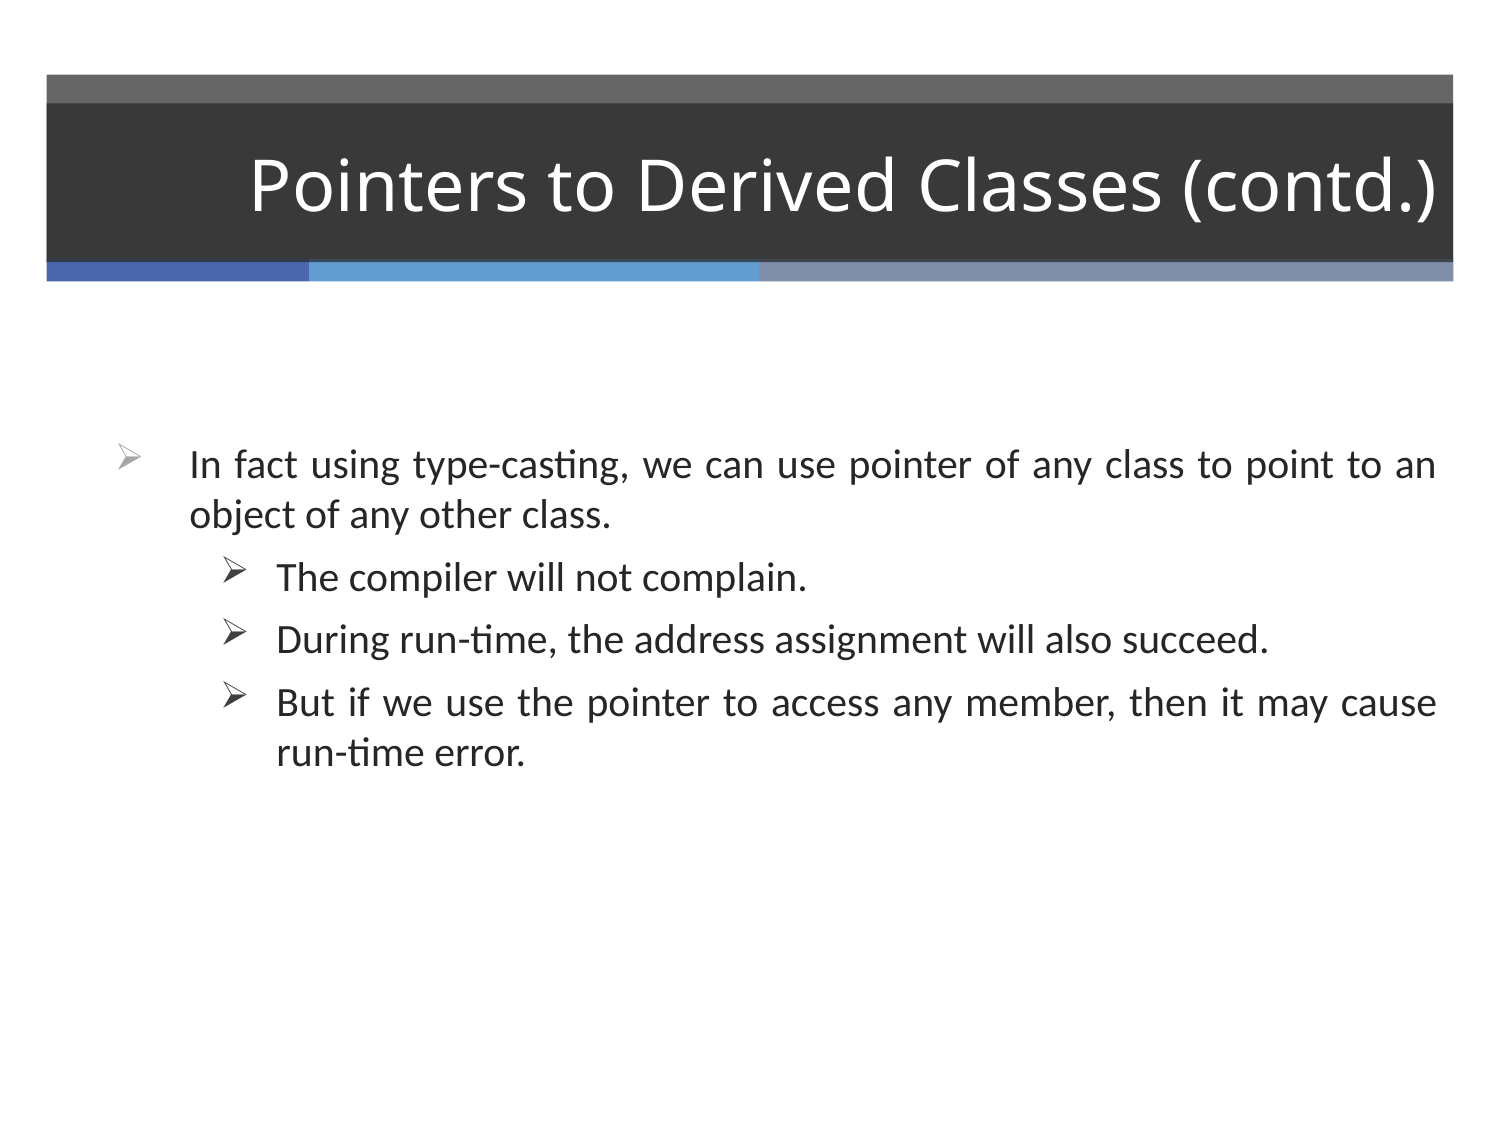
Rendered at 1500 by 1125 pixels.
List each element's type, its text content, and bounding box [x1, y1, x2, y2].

list In fact using type-casting, we can use pointer of any class to point to an object of any other class. The compiler will not complain. During run-time, the address assignment will also succeed. But if we use the pointer to access any member, then it may cause run-time error. [99, 429, 1454, 1085]
title Pointers to Derived Classes (contd.) [46, 103, 1454, 263]
